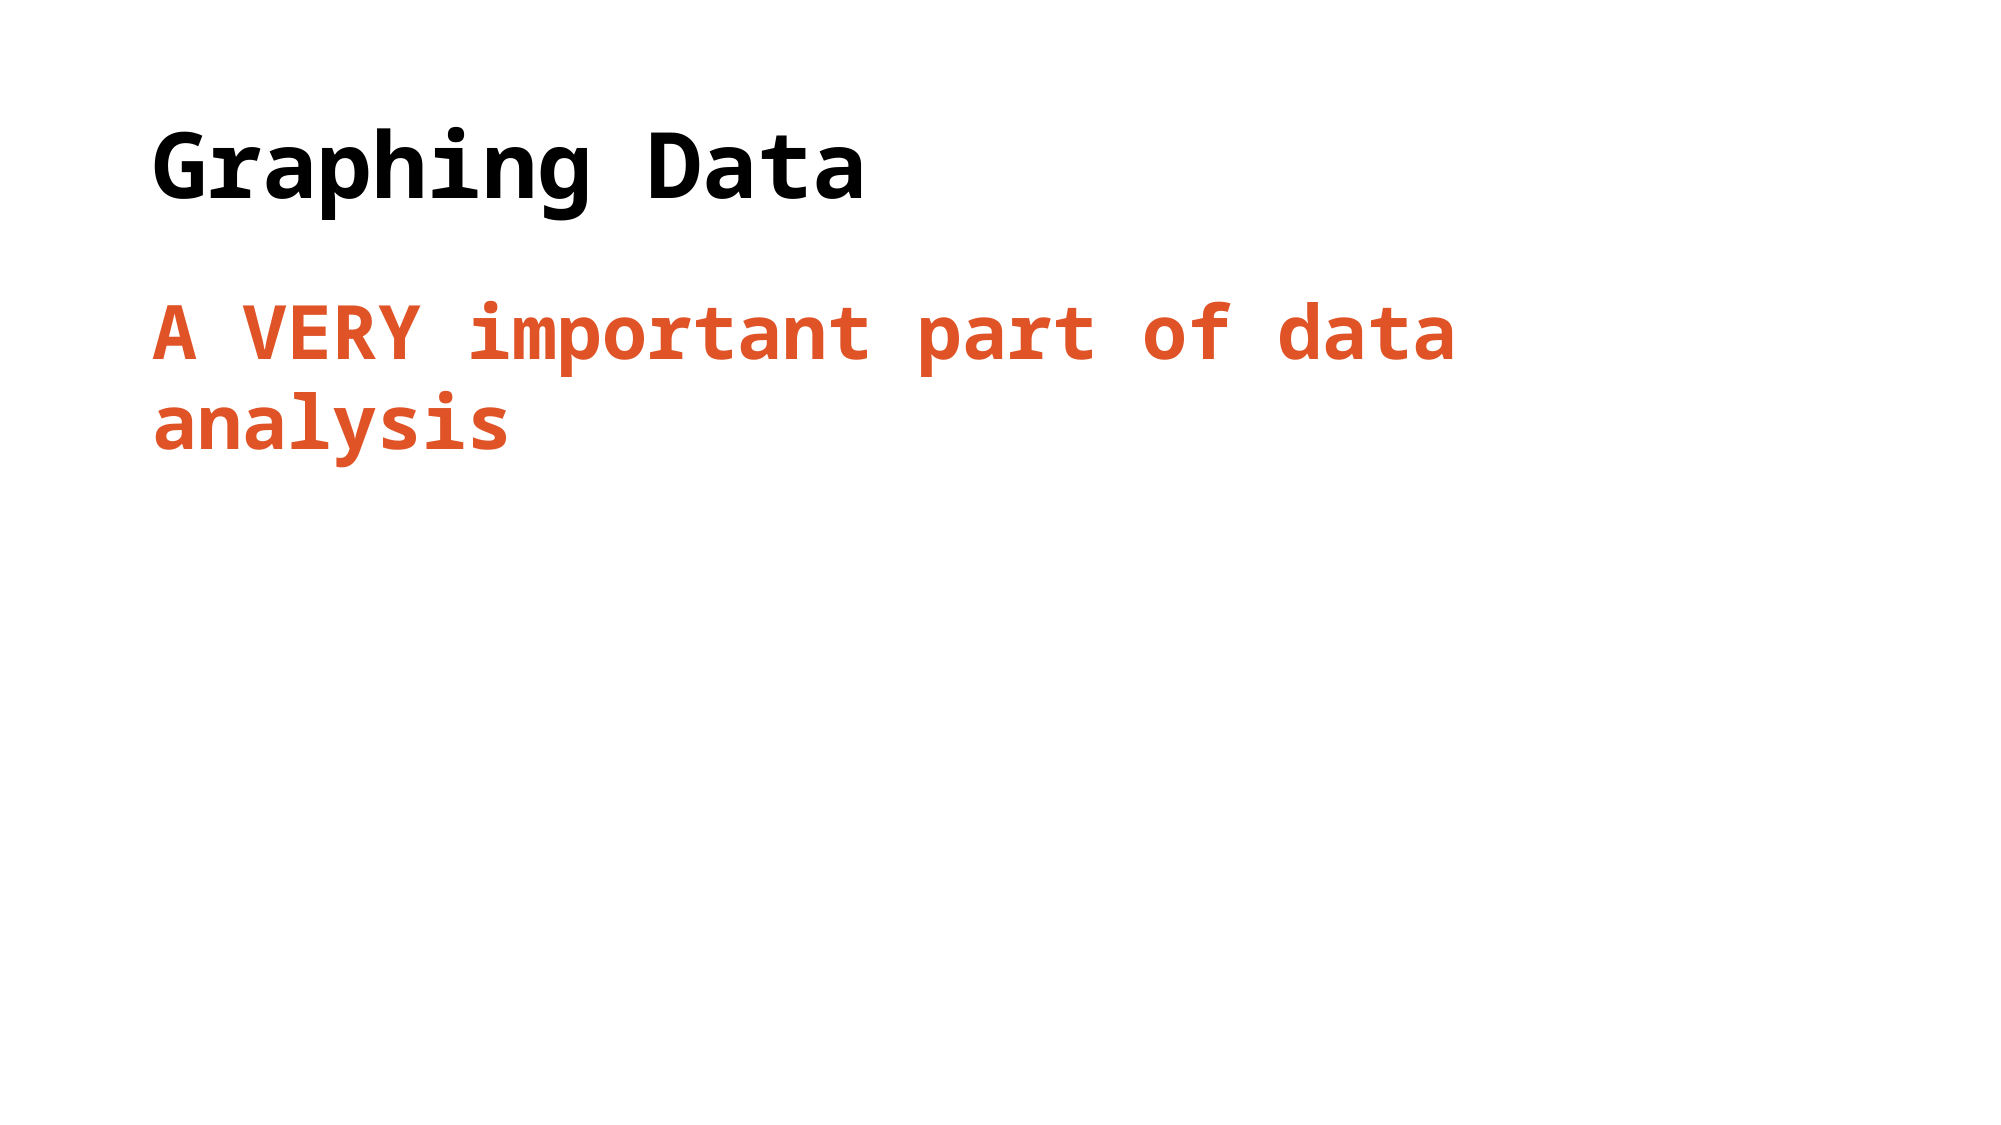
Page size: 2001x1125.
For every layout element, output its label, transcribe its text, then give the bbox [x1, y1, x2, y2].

text_box A VERY important part of data analysis [137, 277, 1832, 472]
title Graphing Data [137, 59, 1863, 278]
